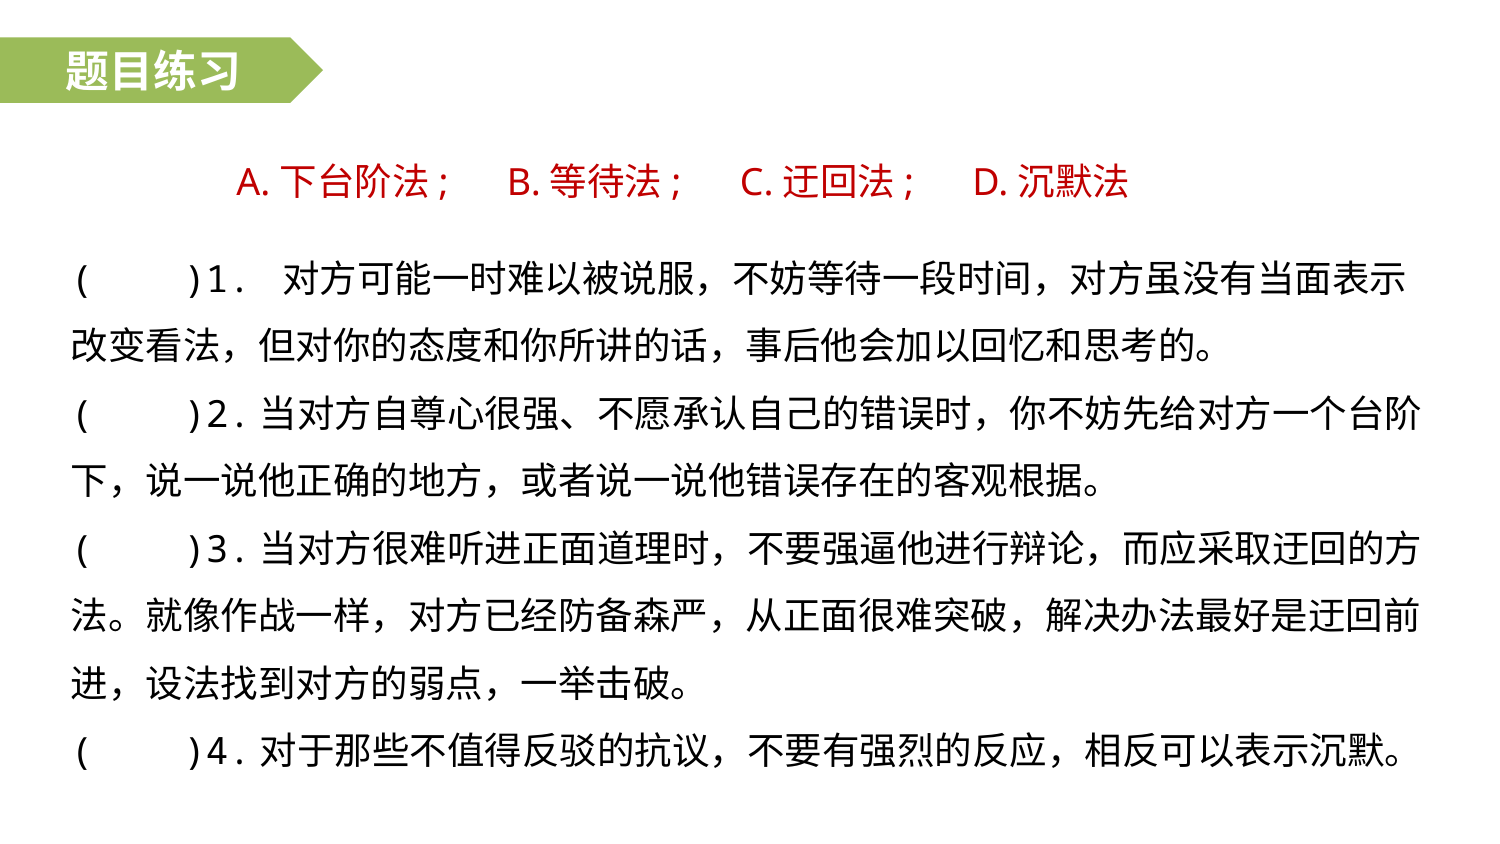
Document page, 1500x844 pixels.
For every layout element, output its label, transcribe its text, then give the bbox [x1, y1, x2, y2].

text_box A.下台阶法; B.等待法; C.迂回法; D.沉默法 ( )1. 对方可能一时难以被说服，不妨等待一段时间，对方虽没有当面表示改变看法，但对你的态度和你所讲的话，事后他会加以回忆和思考的。 ( )2.当对方自尊心很强、不愿承认自己的错误时，你不妨先给对方一个台阶下，说一说他正确的地方，或者说一说他错误存在的客观根据。 ( )3.当对方很难听进正面道理时，不要强逼他进行辩论，而应采取迂回的方法。就像作战一样，对方已经防备森严，从正面很难突破，解决办法最好是迂回前进，设法找到对方的弱点，一举击破。 ( )4.对于那些不值得反驳的抗议，不要有强烈的反应，相反可以表示沉默。 [59, 129, 1446, 778]
text_box 题目练习 [0, 35, 326, 105]
